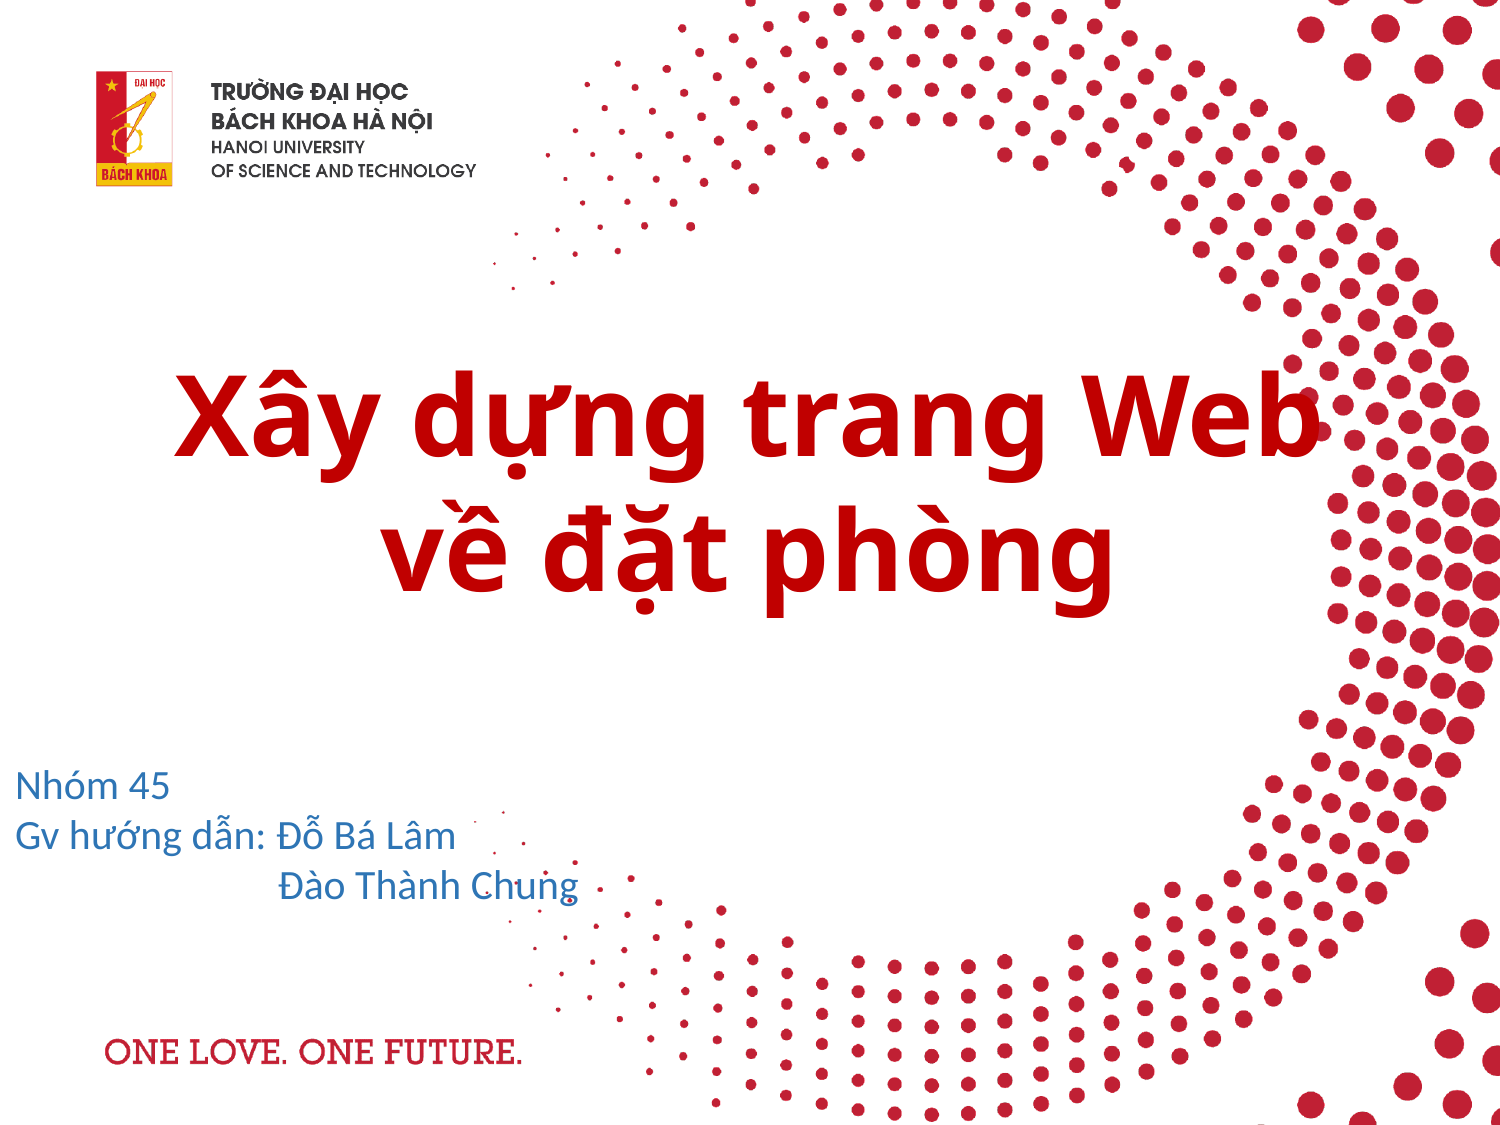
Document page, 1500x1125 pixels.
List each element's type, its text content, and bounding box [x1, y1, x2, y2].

picture [0, 0, 1500, 1125]
text_box Nhóm 45 Gv hướng dẫn: Đỗ Bá Lâm Đào Thành Chung [0, 750, 799, 916]
text_box [0, 713, 1205, 853]
text_box Xây dựng trang Web về đặt phòng [147, 336, 1353, 476]
